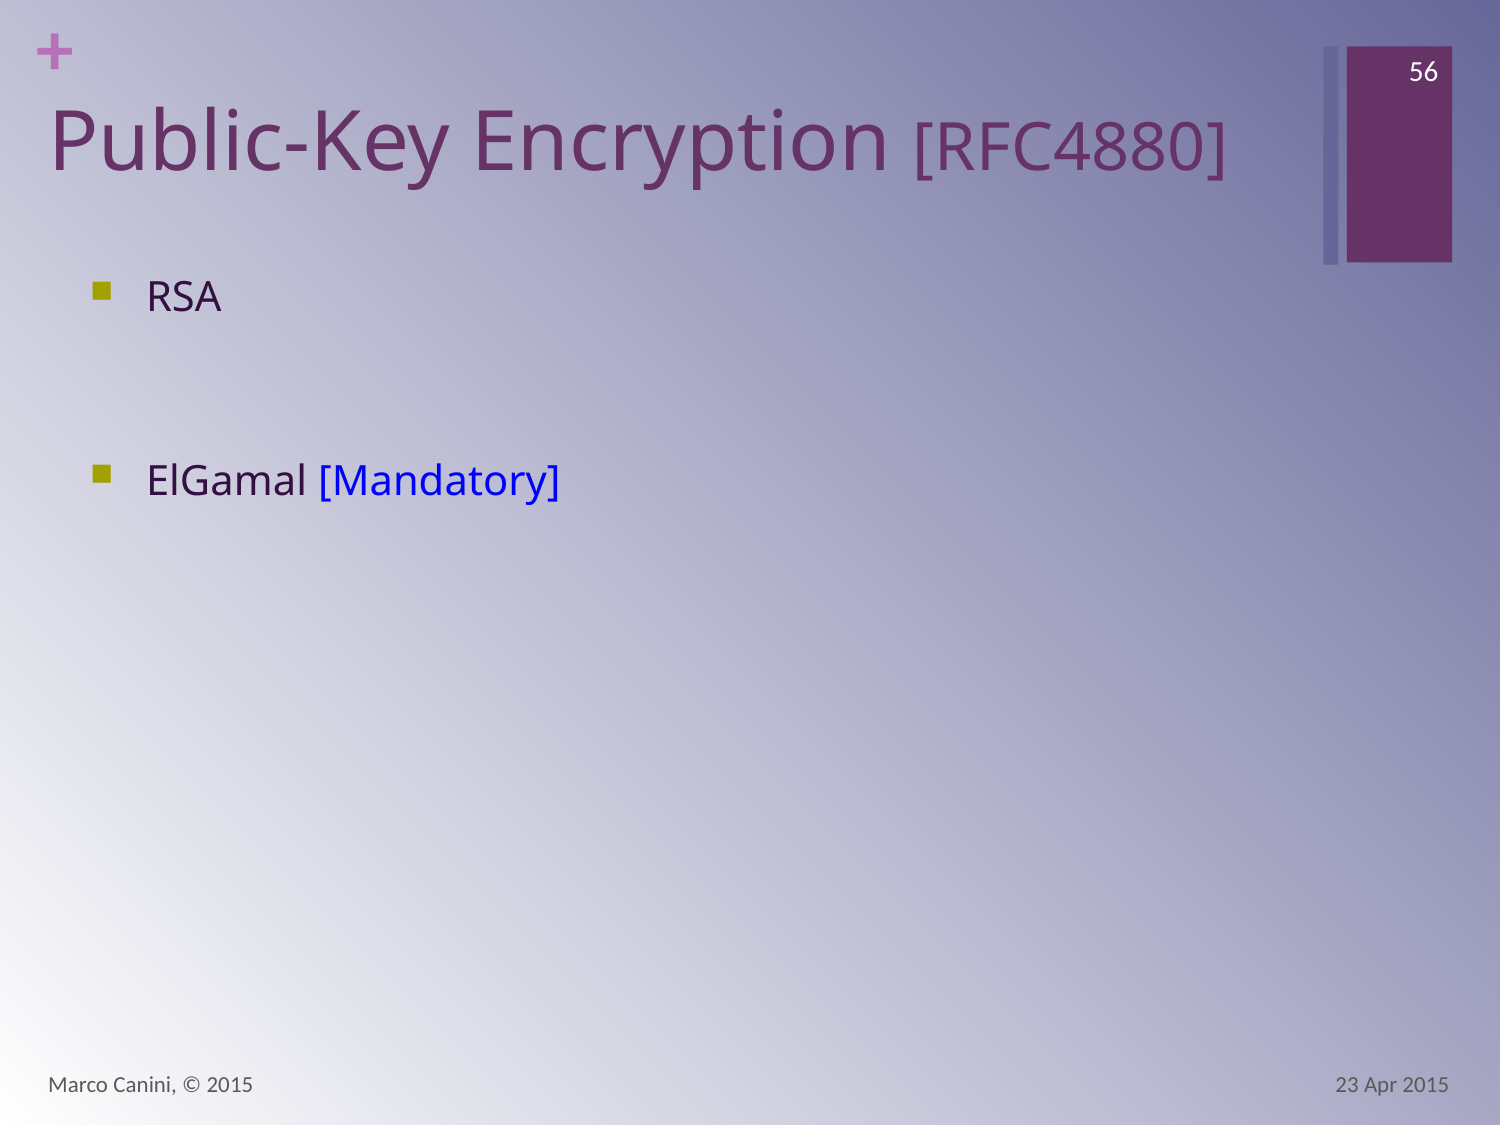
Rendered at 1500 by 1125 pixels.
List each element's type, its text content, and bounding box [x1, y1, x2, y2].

slide_number 56 [1362, 39, 1454, 100]
footer Marco Canini, © 2015 [33, 1053, 1038, 1114]
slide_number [1114, 1053, 1465, 1114]
title Public-Key Encryption [RFC4880] [33, 79, 1322, 263]
list RSA ElGamal [Mandatory] [75, 262, 1425, 1075]
